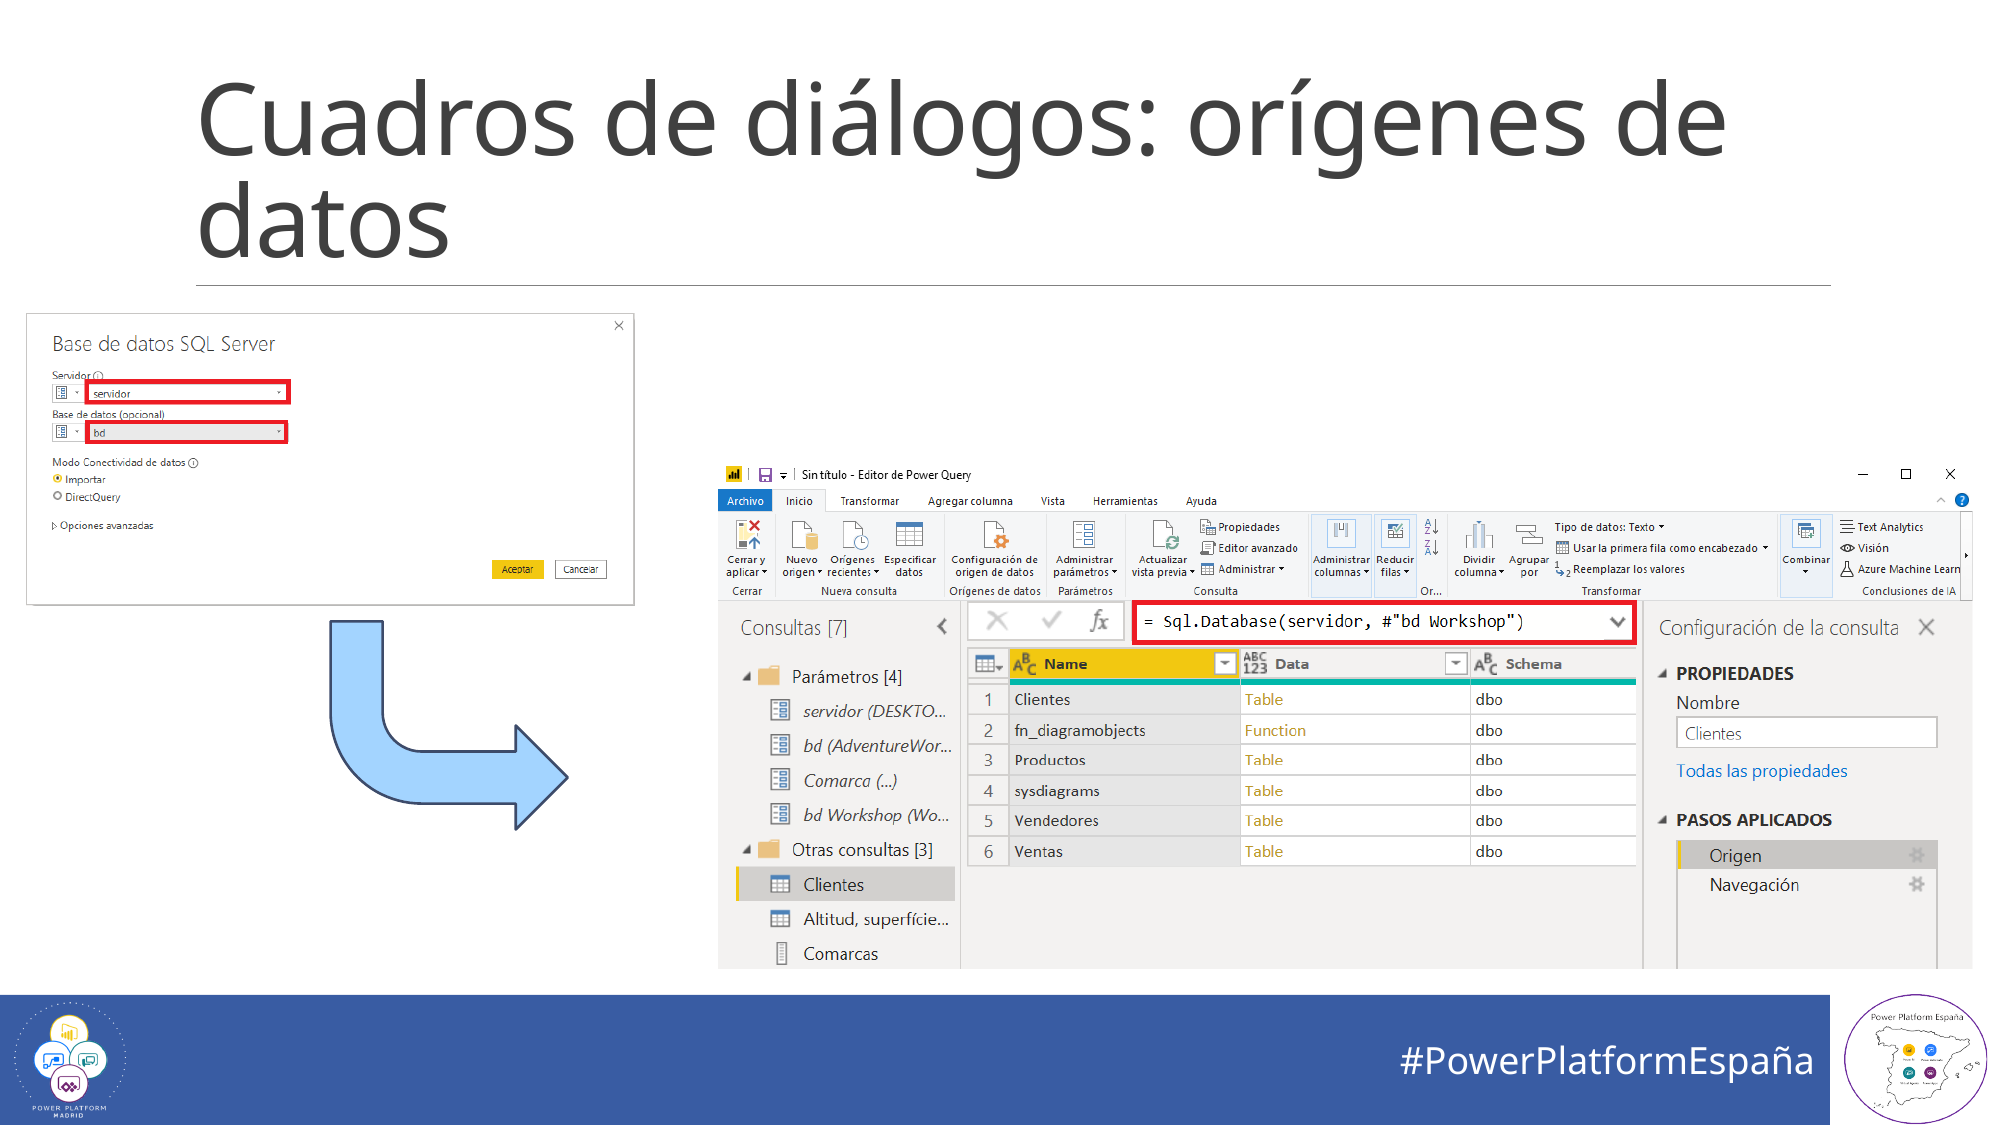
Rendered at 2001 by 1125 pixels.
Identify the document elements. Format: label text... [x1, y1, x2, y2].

title Cuadros de diálogos: orígenes de datos [180, 47, 1830, 285]
picture [26, 312, 635, 606]
text_box [329, 620, 569, 831]
picture [14, 1002, 126, 1119]
picture [718, 458, 1974, 970]
picture [1844, 994, 1988, 1125]
